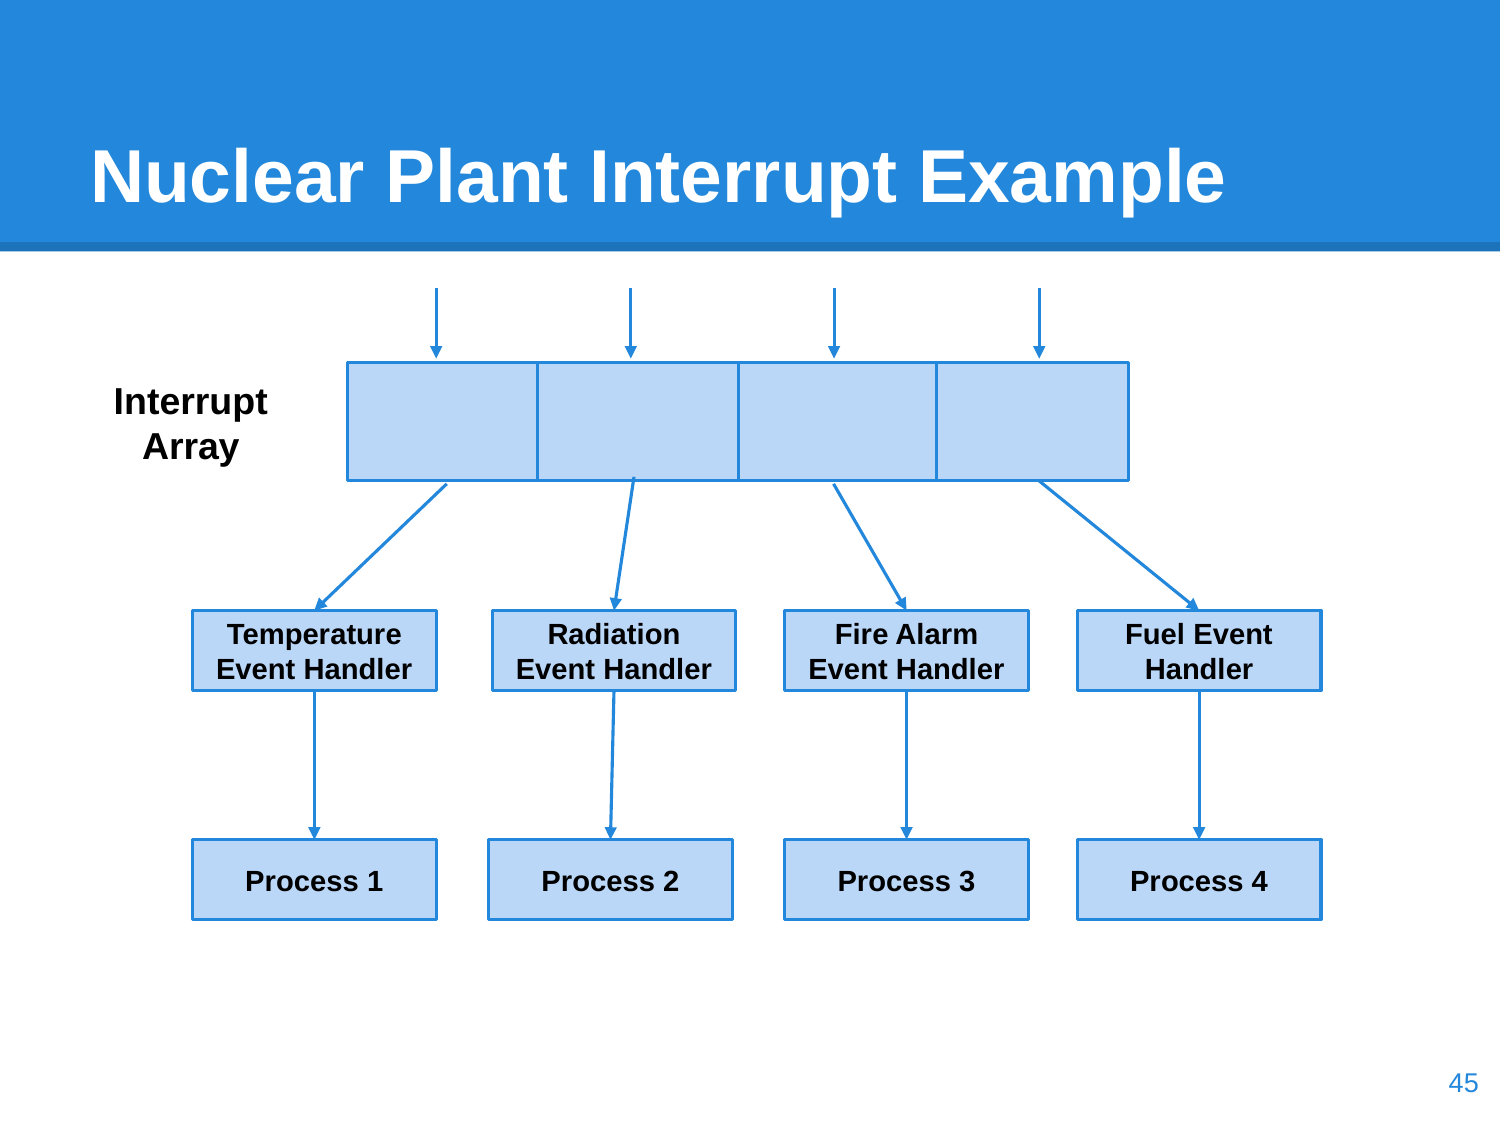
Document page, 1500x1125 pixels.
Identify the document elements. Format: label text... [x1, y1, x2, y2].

text_box Fuel Event Handler [1077, 610, 1321, 691]
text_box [314, 483, 448, 611]
text_box Process 1 [192, 839, 437, 920]
slide_number ‹#› [1403, 1038, 1494, 1125]
text_box Fire Alarm Event Handler [784, 610, 1029, 691]
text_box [610, 690, 615, 840]
text_box Temperature Event Handler [192, 610, 437, 691]
text_box Radiation Event Handler [492, 610, 736, 691]
text_box [938, 362, 1129, 481]
text_box [740, 362, 935, 481]
text_box Process 2 [488, 839, 733, 920]
text_box [539, 362, 737, 481]
text_box Process 4 [1077, 839, 1321, 920]
text_box [347, 362, 536, 481]
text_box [613, 476, 635, 611]
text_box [1038, 480, 1200, 611]
text_box Process 3 [784, 839, 1029, 920]
text_box Interrupt Array [65, 362, 317, 458]
title Nuclear Plant Interrupt Example [75, 45, 1425, 233]
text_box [833, 483, 907, 611]
